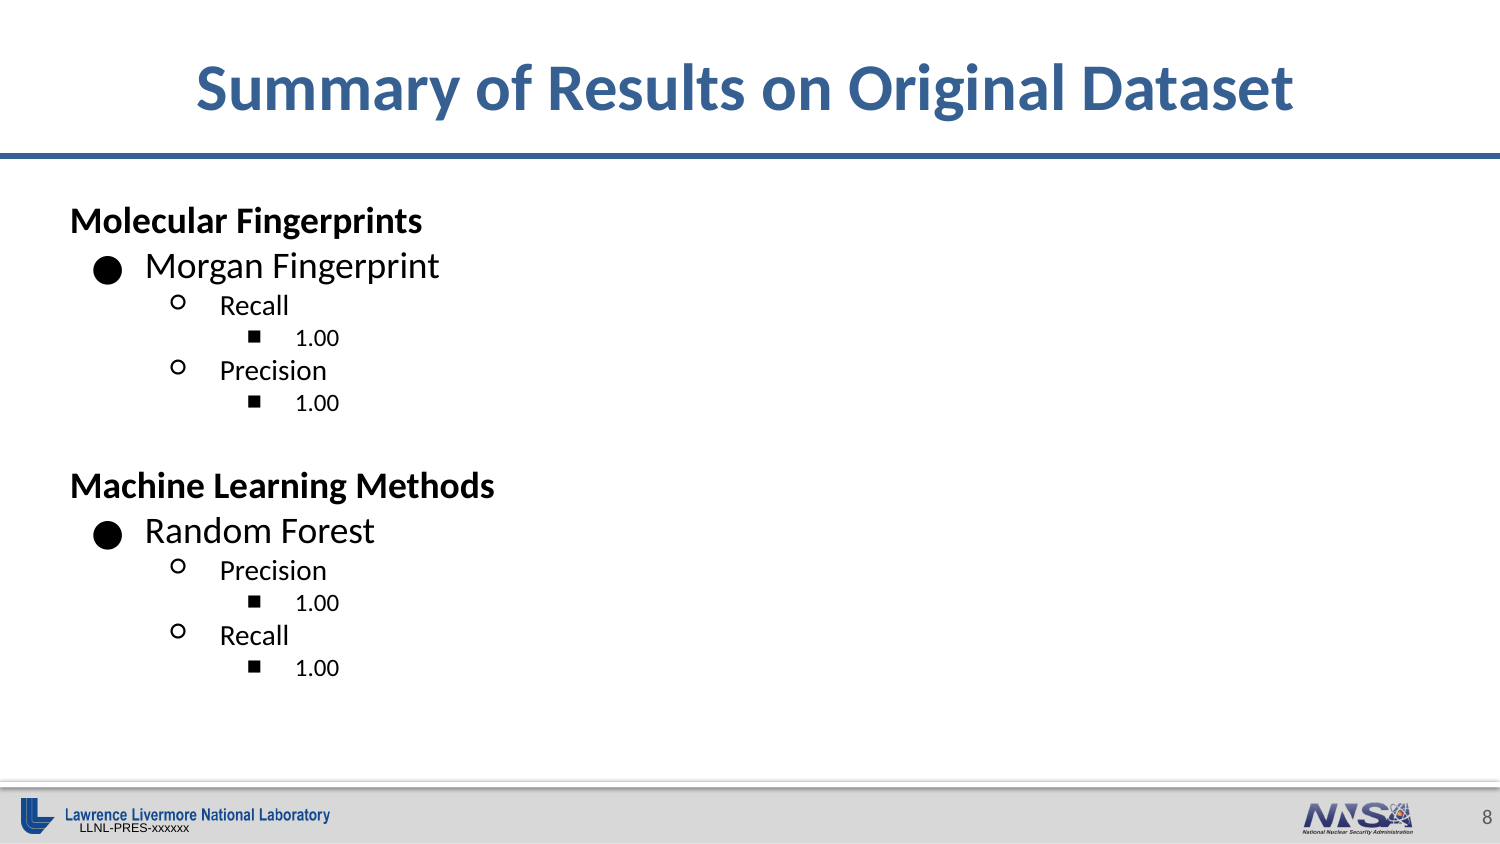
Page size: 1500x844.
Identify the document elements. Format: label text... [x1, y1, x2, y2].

title Summary of Results on Original Dataset [0, 27, 1500, 151]
list Molecular Fingerprints Morgan Fingerprint Recall 1.00 Precision 1.00 Machine Learning Methods Random Forest Precision 1.00 Recall 1.00 [70, 136, 1430, 737]
picture [21, 798, 359, 834]
picture [1297, 793, 1418, 840]
